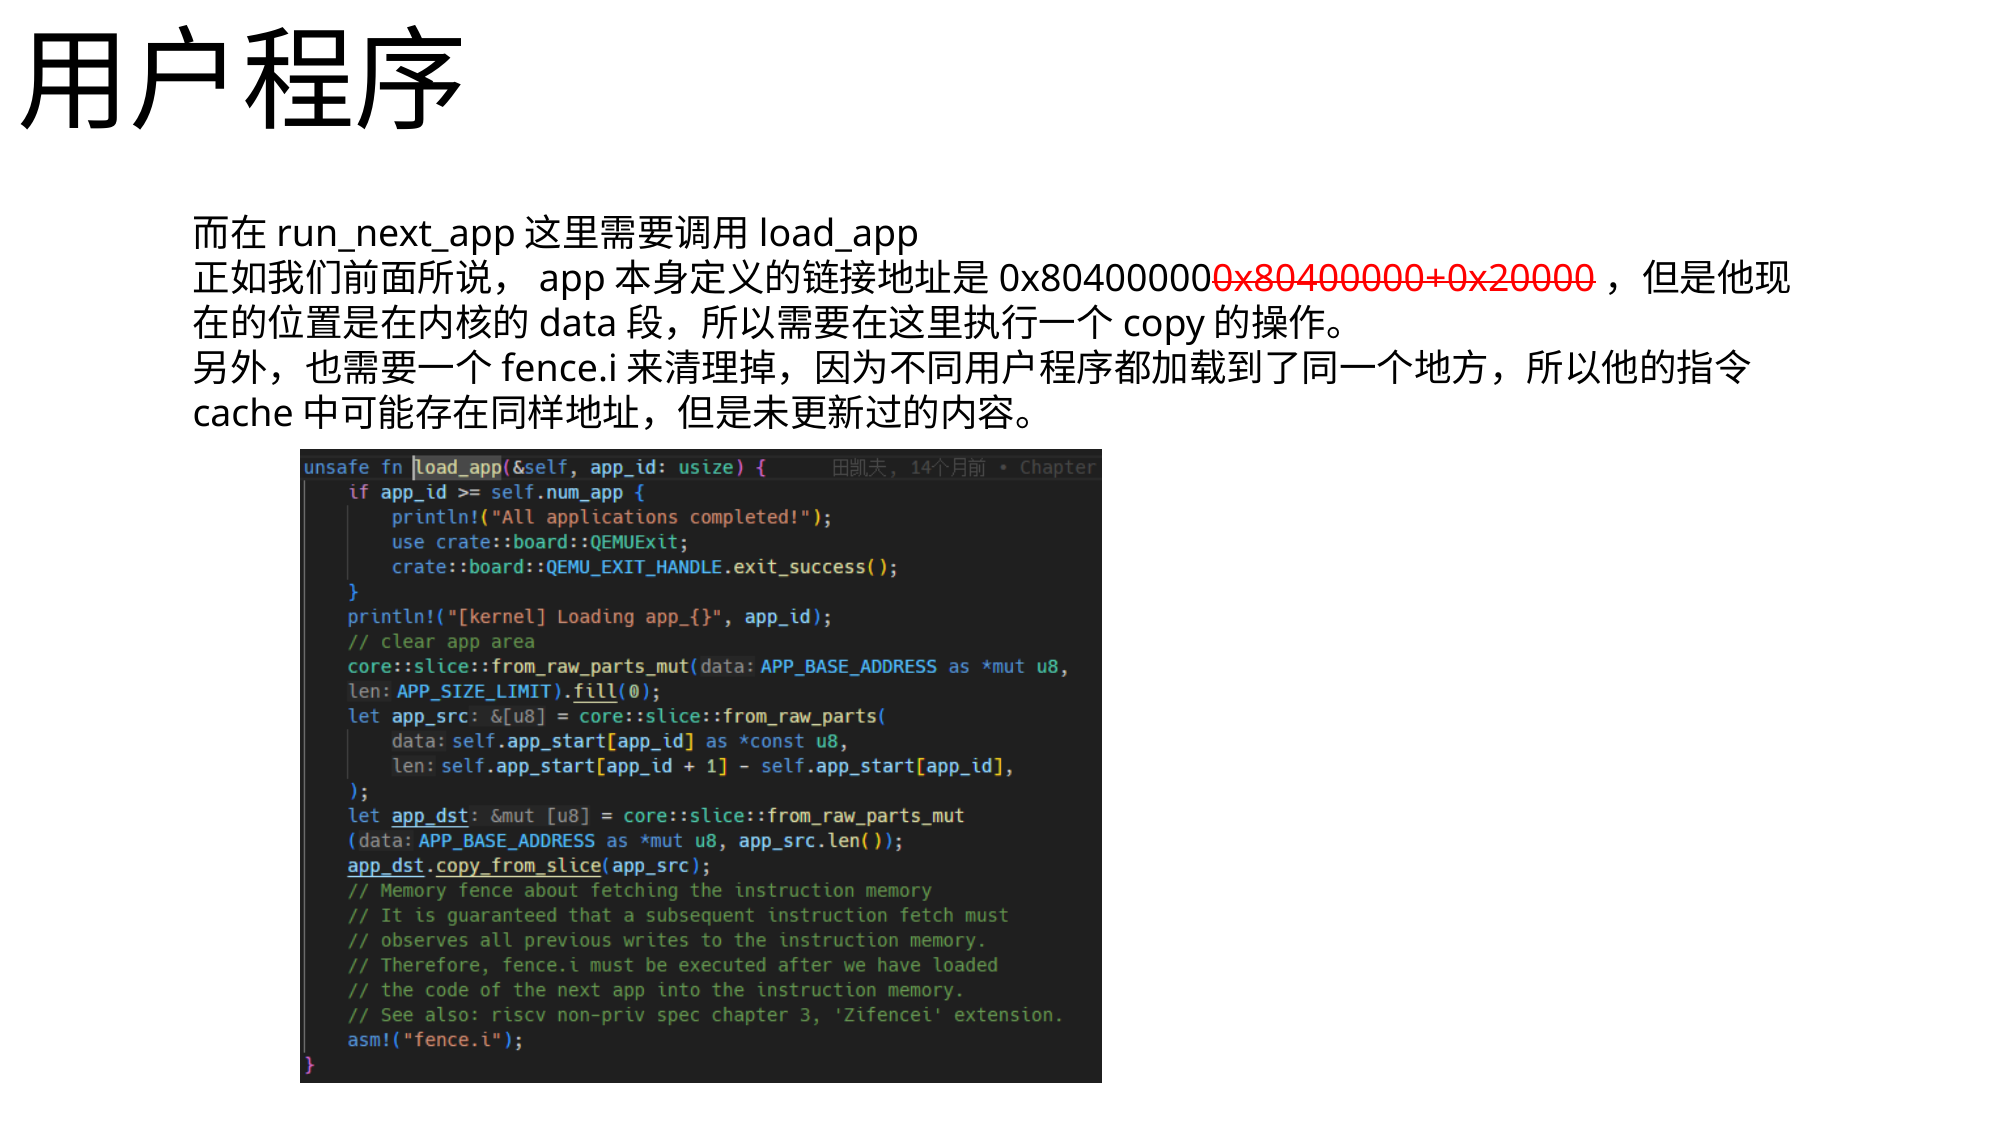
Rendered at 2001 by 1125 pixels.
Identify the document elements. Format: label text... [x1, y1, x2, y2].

text_box 用户程序 [2, 0, 483, 150]
picture [299, 449, 1102, 1083]
text_box 而在run_next_app这里需要调用load_app 正如我们前面所说，app本身定义的链接地址是0x804000000x80400000+0x20000，但是他现在的位置是在内核的data段，所以需要在这里执行一个copy的操作。 另外，也需要一个fence.i来清理掉，因为不同用户程序都加载到了同一个地方，所以他的指令cache中可能存在同样地址，但是未更新过的内容。 [177, 202, 1818, 442]
